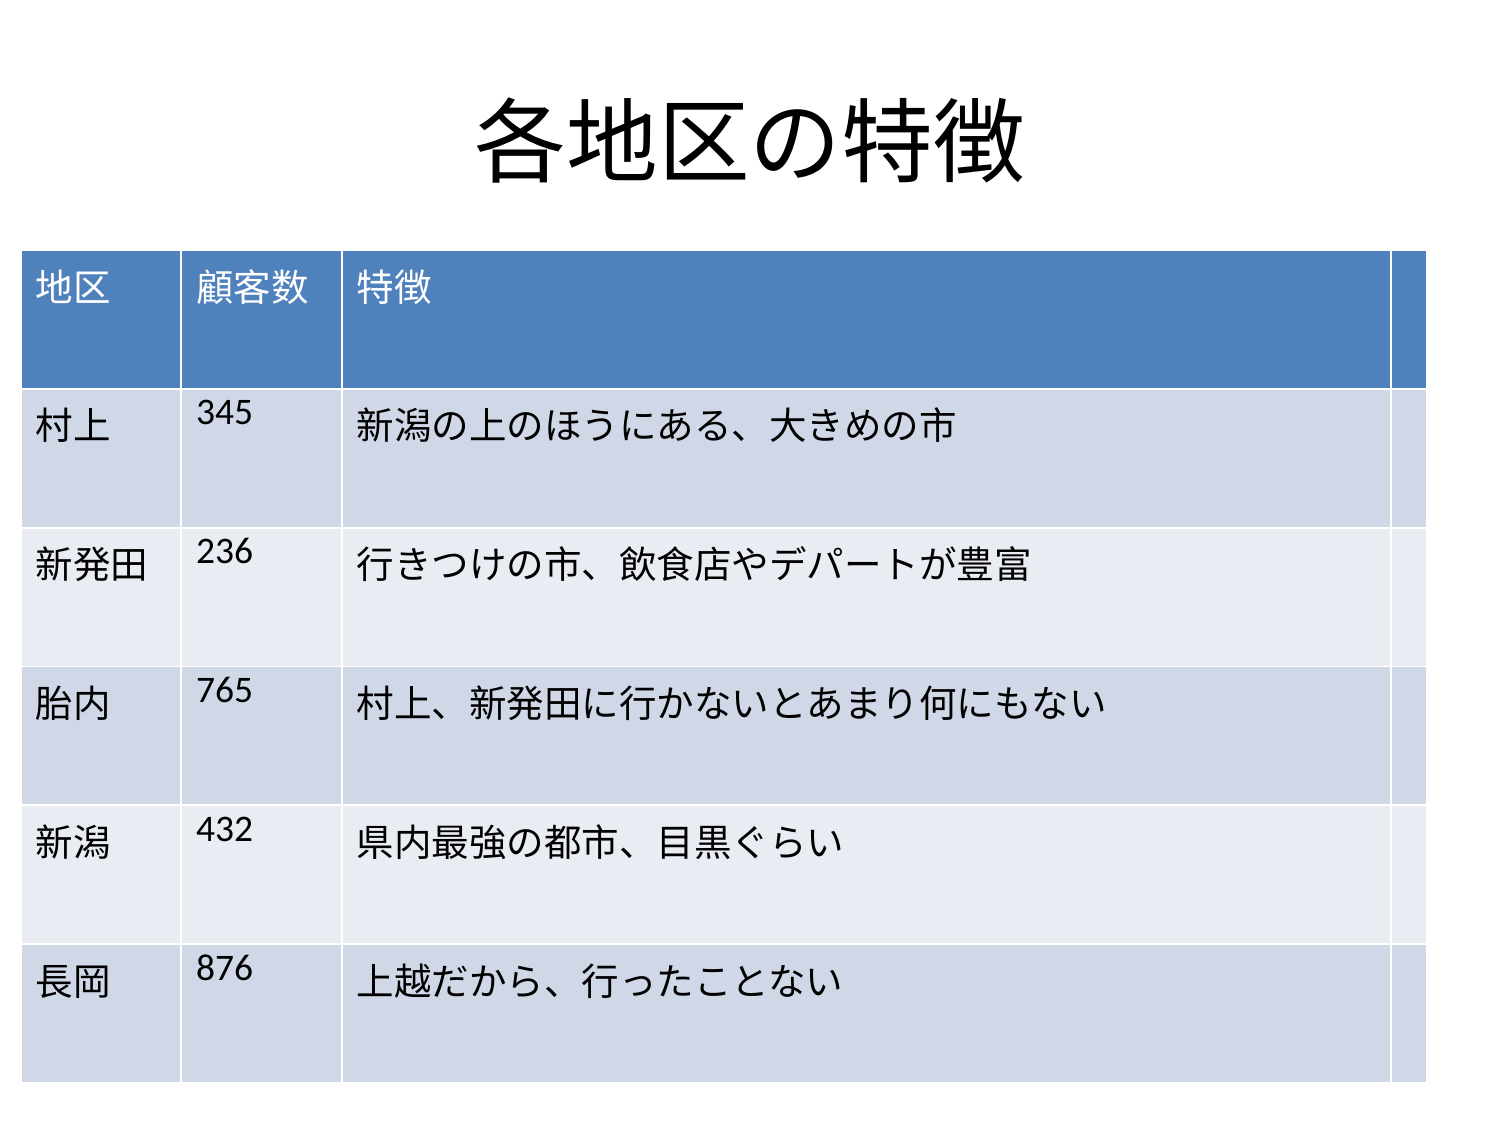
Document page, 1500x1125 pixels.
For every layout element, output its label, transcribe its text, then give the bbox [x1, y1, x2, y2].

table_cell 長岡 [22, 945, 180, 1082]
table_cell 765 [182, 667, 341, 804]
table_cell 236 [182, 529, 341, 666]
table_header 地区 [22, 251, 180, 388]
table_cell 胎内 [22, 667, 180, 804]
table_header 顧客数 [182, 251, 341, 388]
table_cell 876 [182, 945, 341, 1082]
table_cell 新潟の上のほうにある、大きめの市 [343, 390, 1390, 527]
table_cell [1392, 529, 1426, 666]
table_cell 新潟 [22, 806, 180, 943]
table_header 特徴 [343, 251, 1390, 388]
table_cell [1392, 806, 1426, 943]
table_cell 村上 [22, 390, 180, 527]
table_cell 村上、新発田に行かないとあまり何にもない [343, 667, 1390, 804]
table_cell 行きつけの市、飲食店やデパートが豊富 [343, 529, 1390, 666]
table_cell 上越だから、行ったことない [343, 945, 1390, 1082]
table_cell 432 [182, 806, 341, 943]
table_cell [1392, 390, 1426, 527]
table_cell 345 [182, 390, 341, 527]
table_header [1392, 251, 1426, 388]
table_cell 県内最強の都市、目黒ぐらい [343, 806, 1390, 943]
title 各地区の特徴 [75, 45, 1425, 233]
table_cell 新発田 [22, 529, 180, 666]
table_cell [1392, 945, 1426, 1082]
table_cell [1392, 667, 1426, 804]
